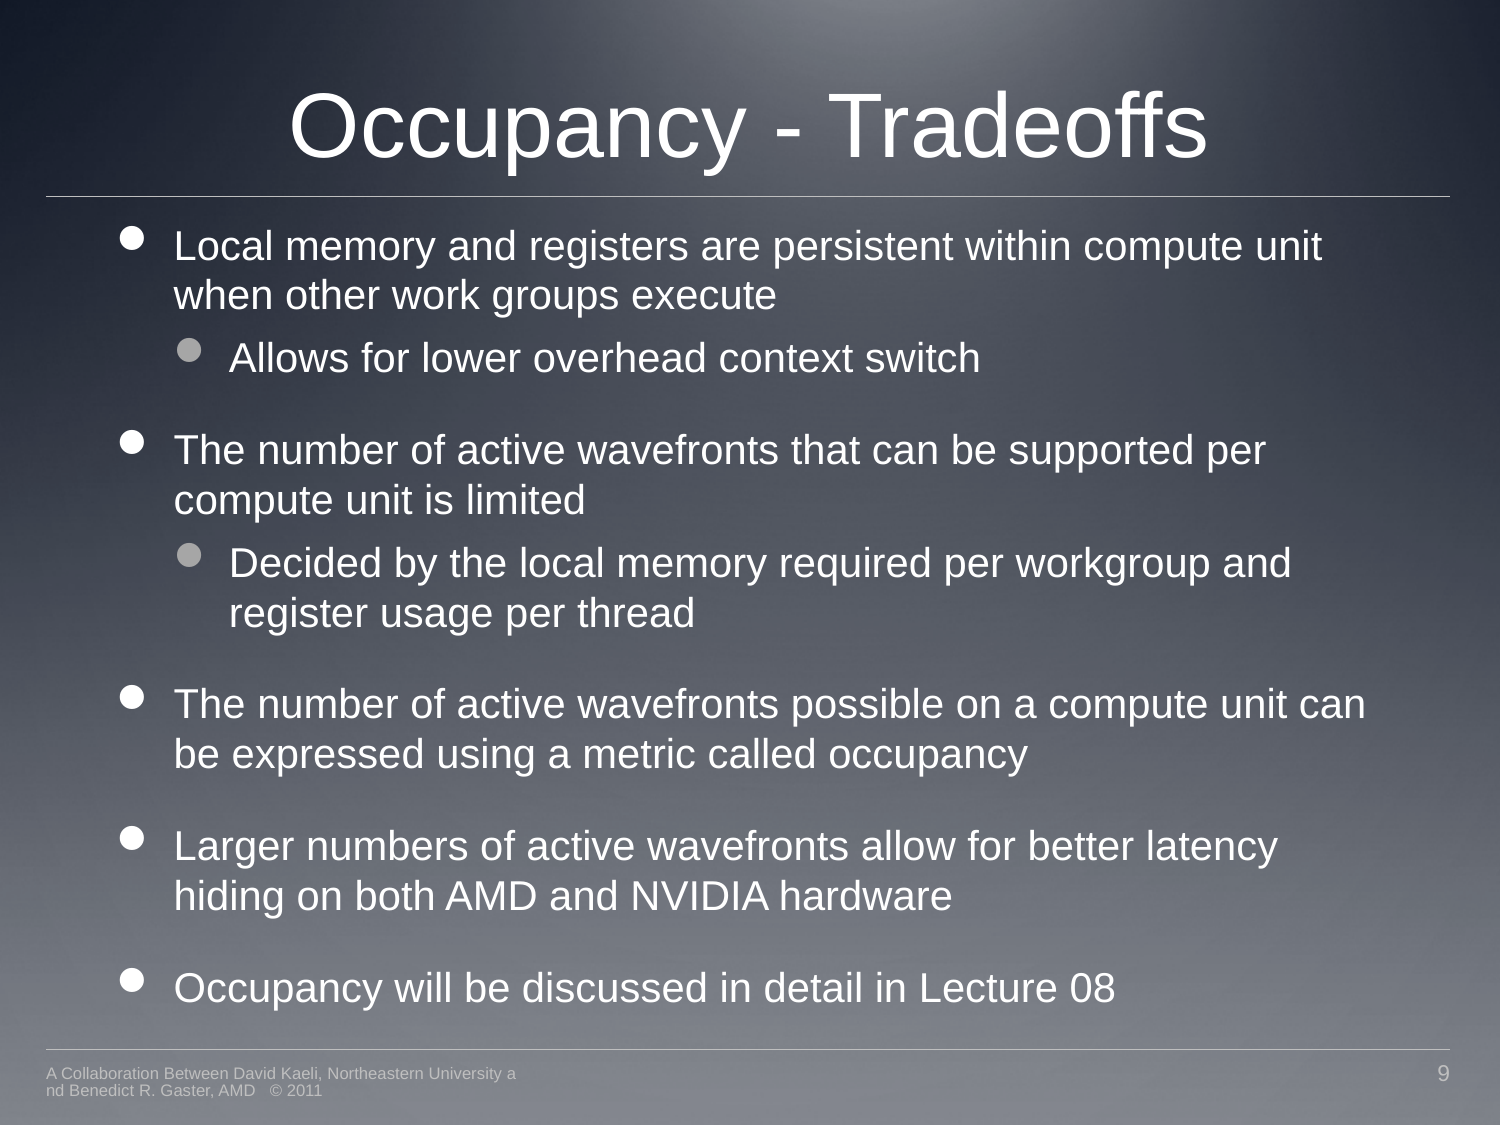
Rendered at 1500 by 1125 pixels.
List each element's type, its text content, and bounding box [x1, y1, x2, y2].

list Local memory and registers are persistent within compute unit when other work groups execute Allows for lower overhead context switch The number of active wavefronts that can be supported per compute unit is limited Decided by the local memory required per workgroup and register usage per thread The number of active wavefronts possible on a compute unit can be expressed using a metric called occupancy Larger numbers of active wavefronts allow for better latency hiding on both AMD and NVIDIA hardware Occupancy will be discussed in detail in Lecture 08 [101, 210, 1394, 1024]
slide_number 9 [1325, 1042, 1450, 1103]
title Occupancy - Tradeoffs [105, 17, 1394, 183]
footer A Collaboration Between David Kaeli, Northeastern University and Benedict R. Gaster, AMD © 2011 [46, 1042, 521, 1103]
